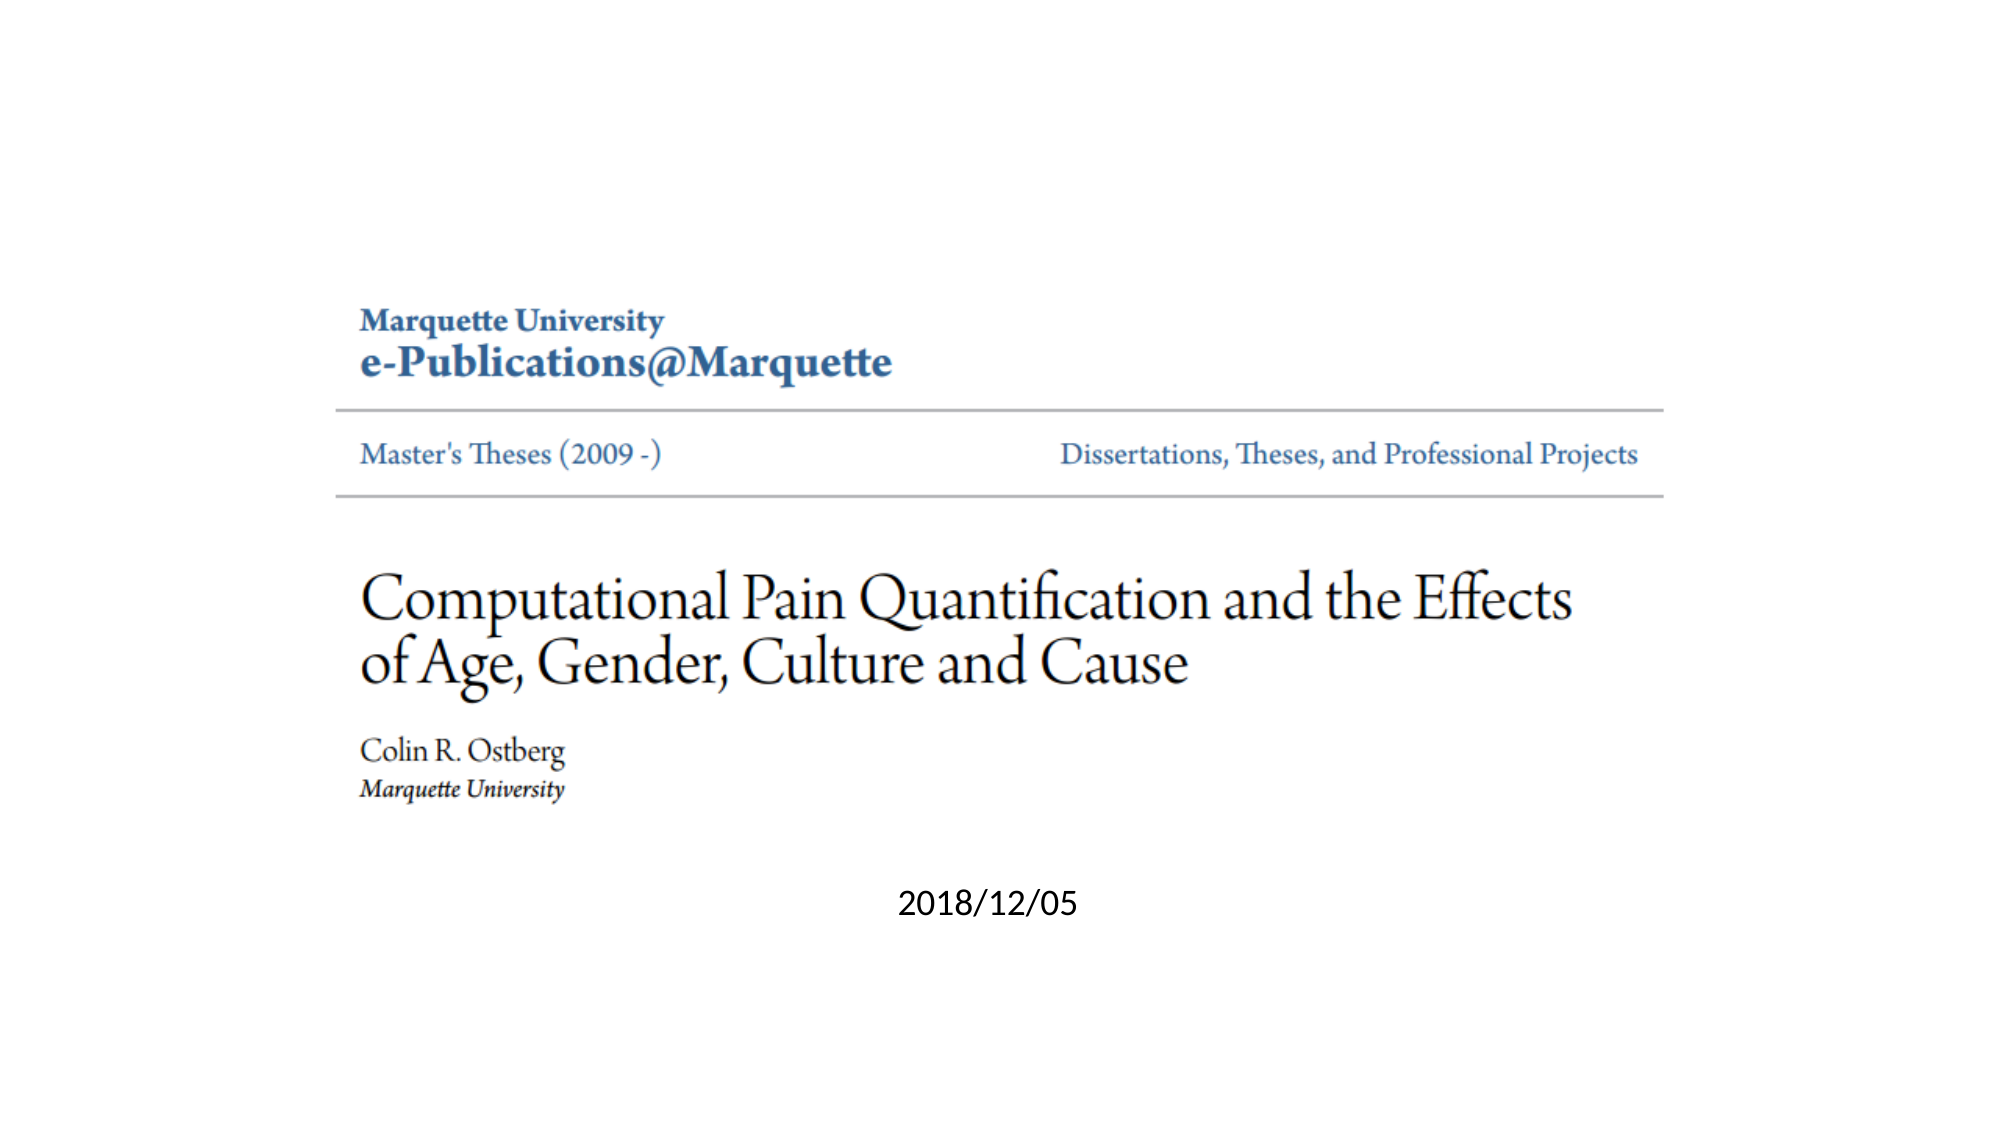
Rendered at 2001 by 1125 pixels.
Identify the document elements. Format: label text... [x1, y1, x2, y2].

text_box 2018/12/05 [882, 870, 1117, 931]
picture [311, 284, 1689, 833]
